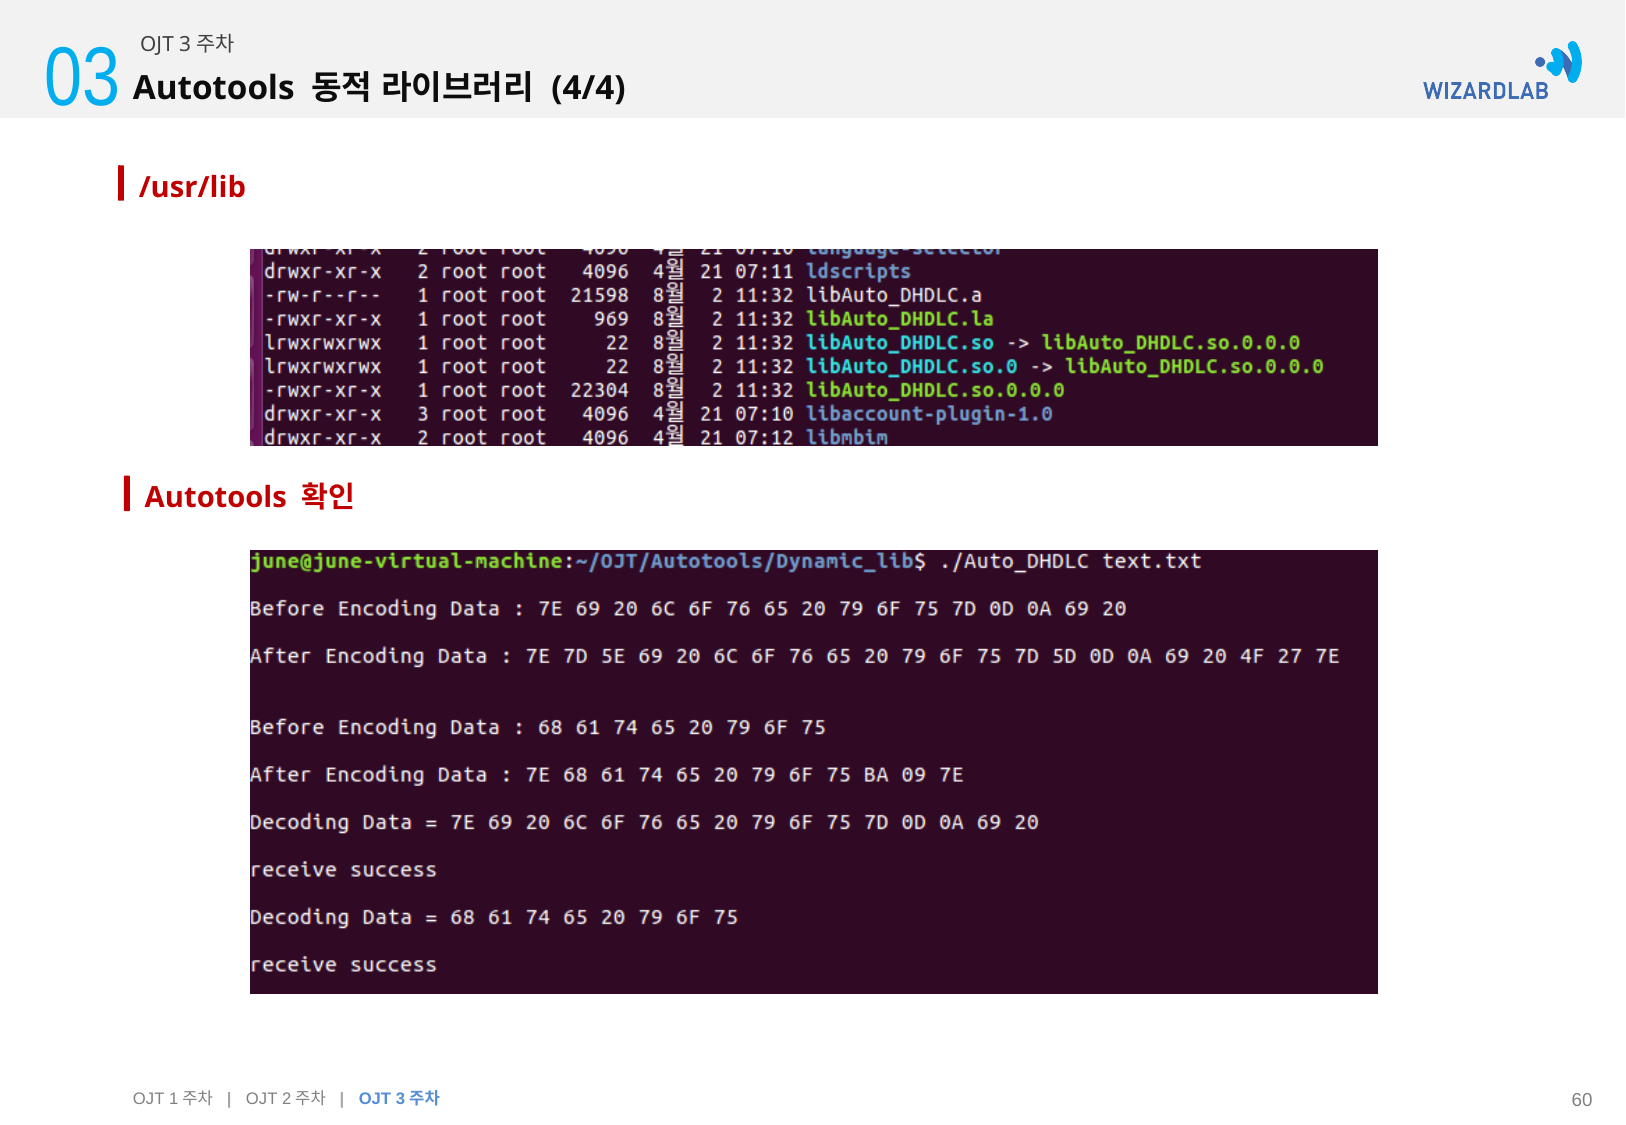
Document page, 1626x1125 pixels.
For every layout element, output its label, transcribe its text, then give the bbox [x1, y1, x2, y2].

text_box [29, 11, 1005, 134]
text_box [123, 475, 603, 521]
picture [1423, 41, 1571, 99]
picture [1577, 72, 1582, 83]
text_box OJT 1주차 | OJT 2주차 | OJT 3주차 [118, 1080, 1625, 1116]
picture [1576, 41, 1582, 52]
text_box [117, 165, 597, 210]
picture [250, 550, 1379, 994]
picture [250, 249, 1379, 446]
